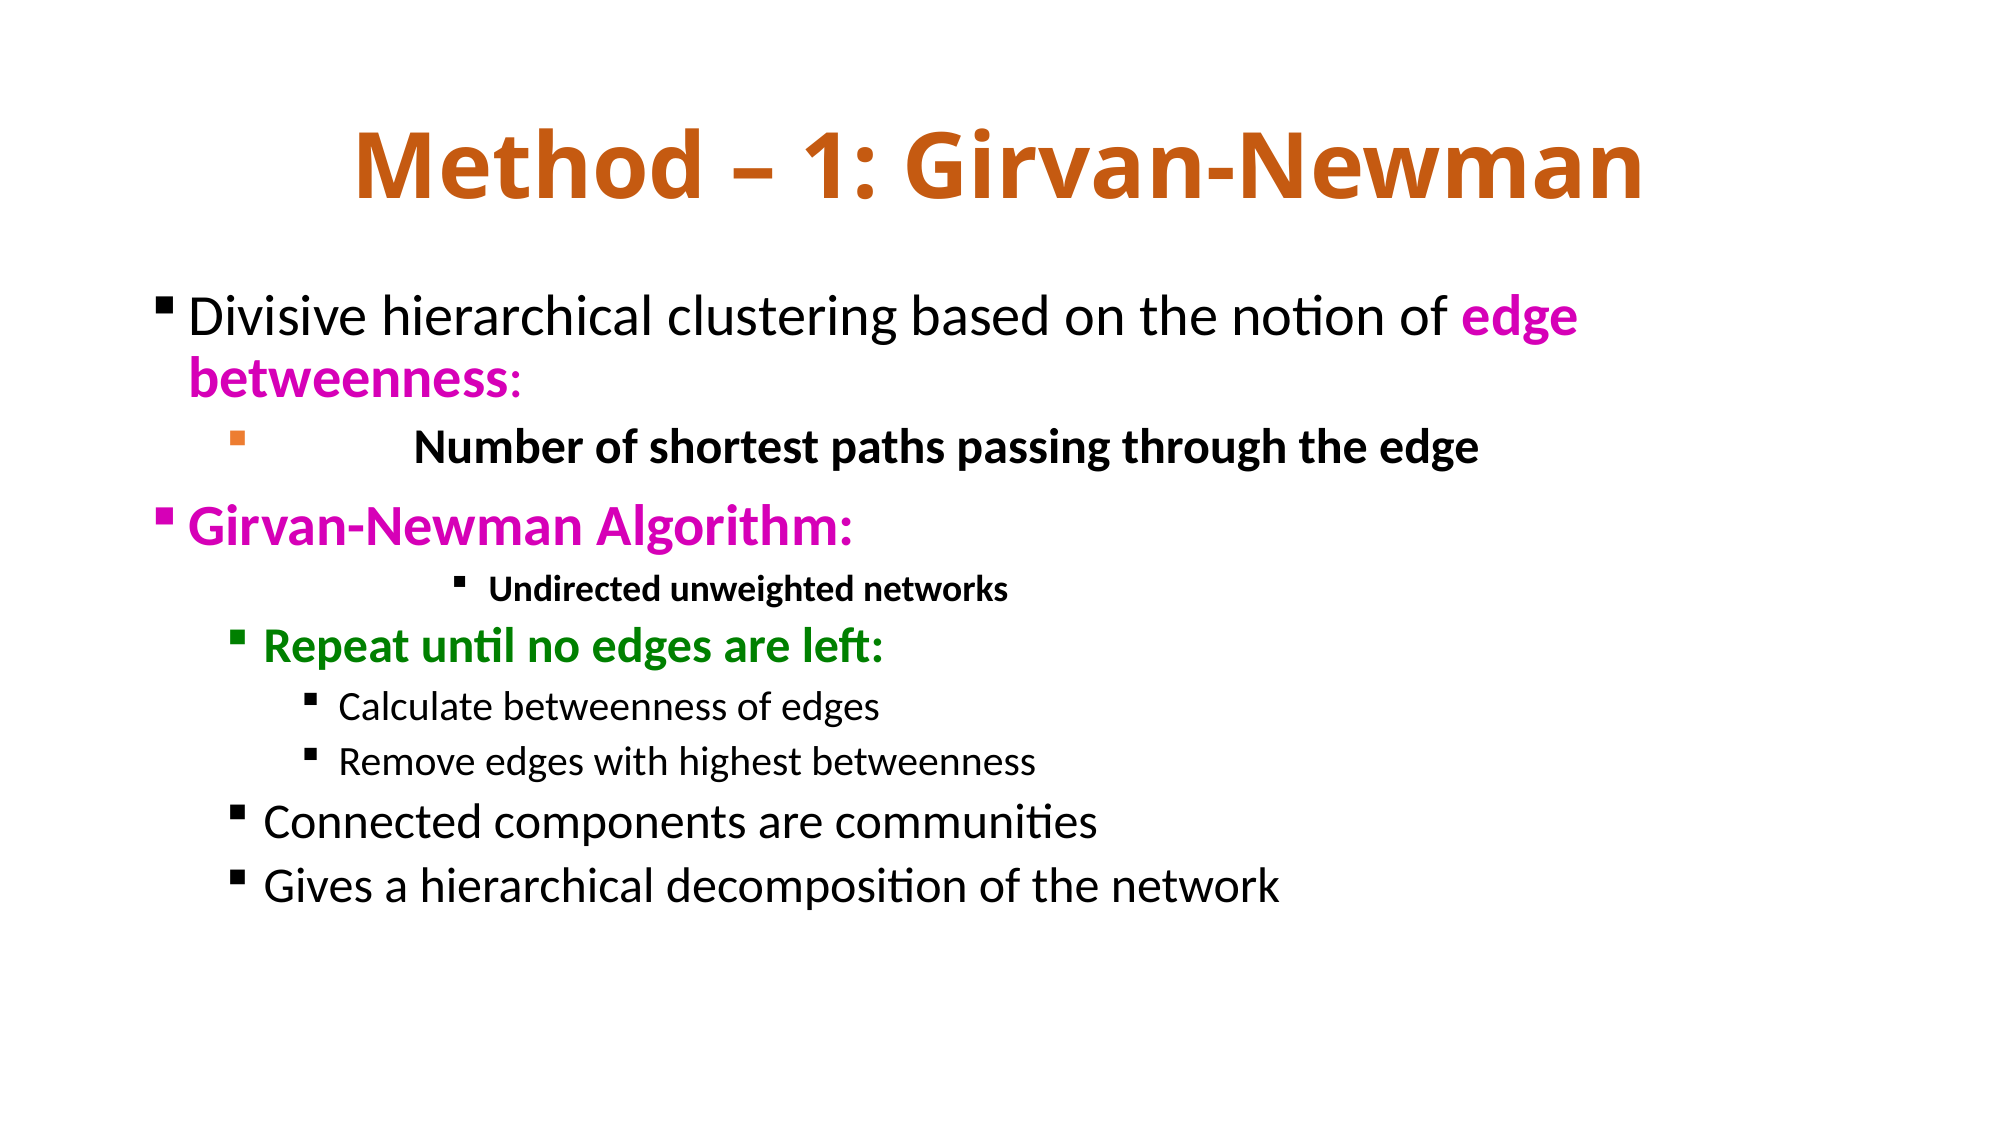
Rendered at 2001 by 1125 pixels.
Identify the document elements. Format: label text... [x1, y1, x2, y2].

title Method – 1: Girvan-Newman [137, 59, 1863, 278]
text_box Divisive hierarchical clustering based on the notion of edge betweenness: Number of shortest paths passing through the edge Girvan-Newman Algorithm: Undirected unweighted networks Repeat until no edges are left: Calculate betweenness of edges Remove edges with highest betweenness Connected components are communities Gives a hierarchical decomposition of the network [136, 277, 1862, 1083]
